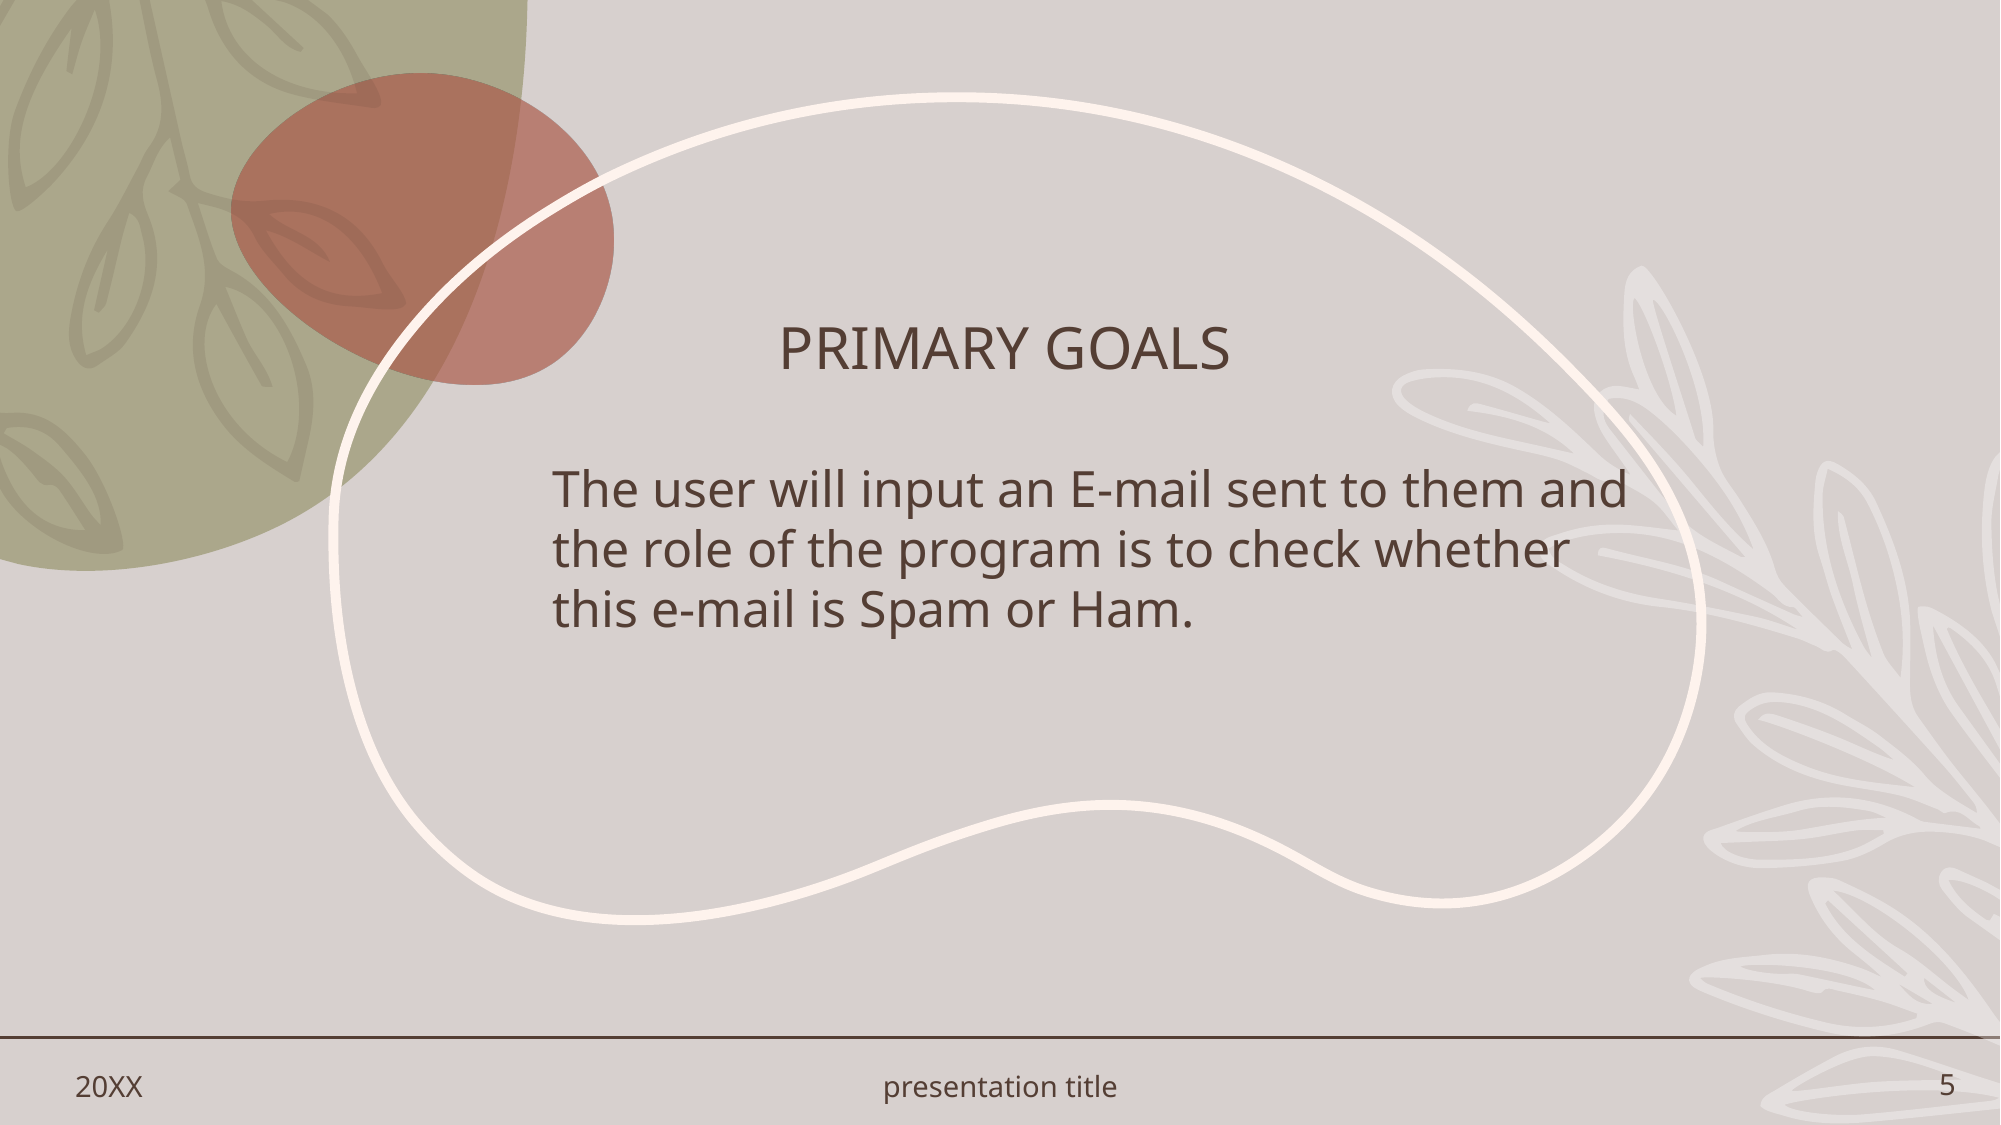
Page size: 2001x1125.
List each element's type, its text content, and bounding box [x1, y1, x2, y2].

slide_number 20XX [60, 1060, 222, 1112]
list The user will input an E-mail sent to them and the role of the program is to check whether this e-mail is Spam or Ham. [537, 449, 1652, 959]
slide_number 5 [1808, 1060, 1971, 1112]
picture [231, 73, 537, 385]
title PRIMARY GOALS [537, 31, 1473, 389]
picture [380, 226, 537, 385]
footer presentation title [718, 1060, 1283, 1112]
